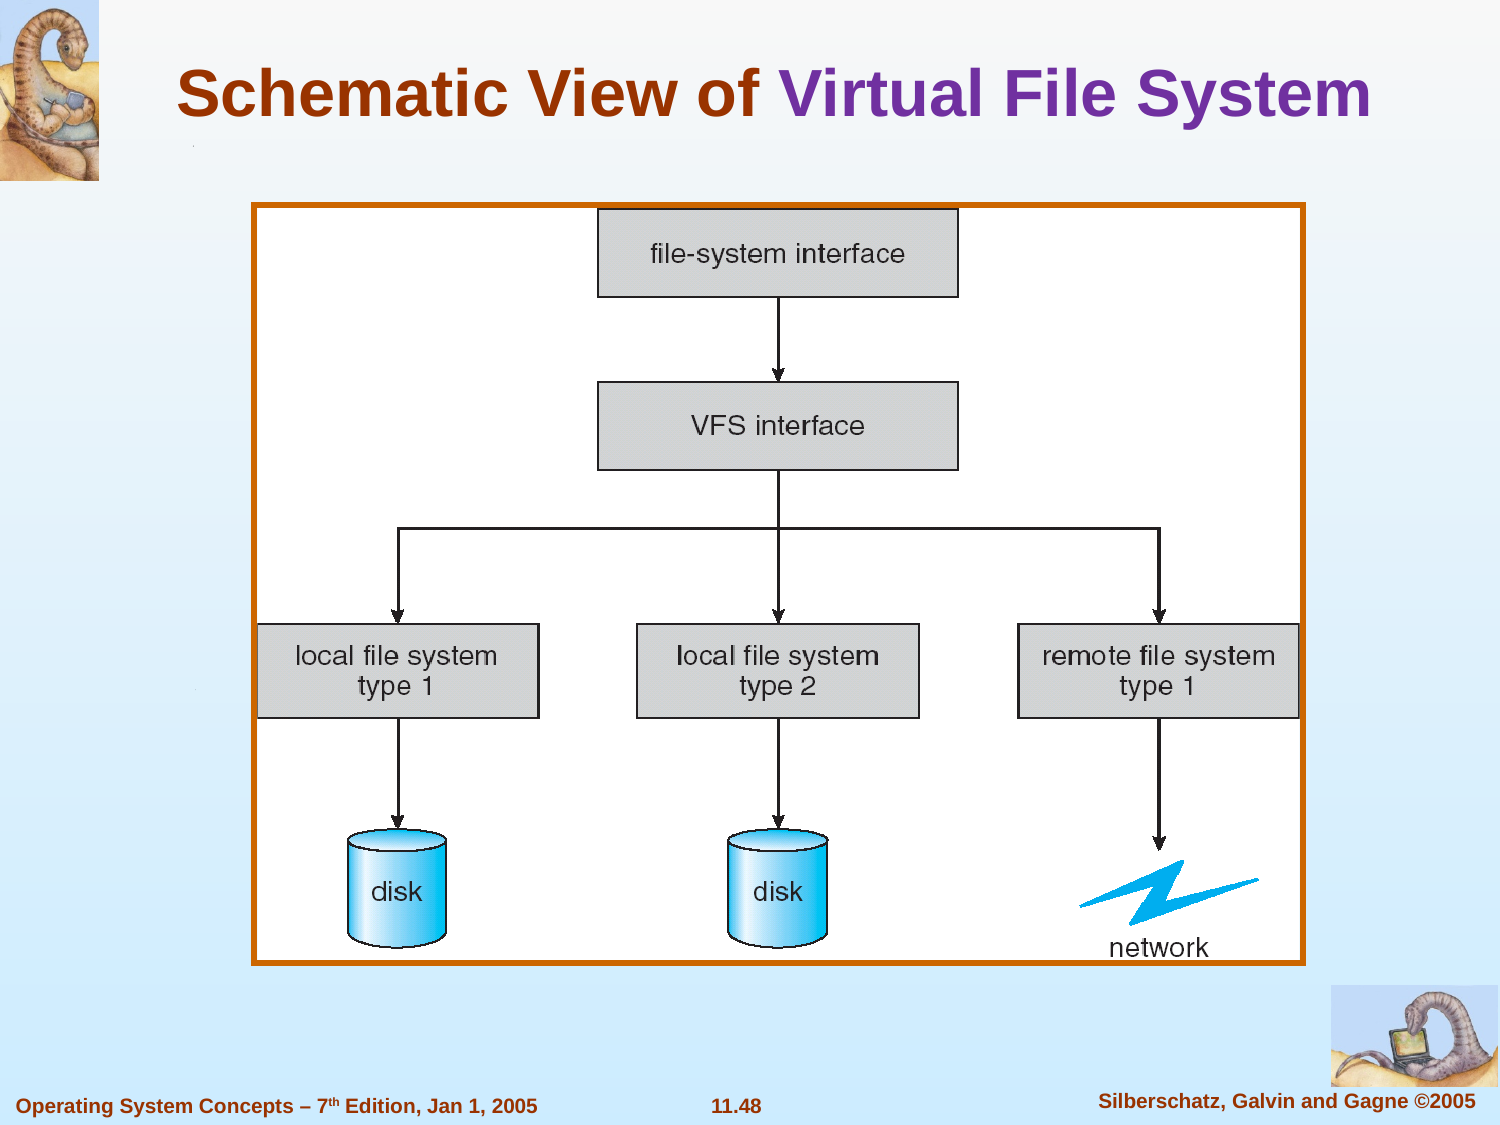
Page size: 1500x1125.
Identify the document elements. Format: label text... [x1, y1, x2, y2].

picture [257, 208, 1300, 960]
picture [1331, 985, 1498, 1087]
title Schematic View of Virtual File System [112, 37, 1438, 138]
picture [0, 0, 99, 181]
